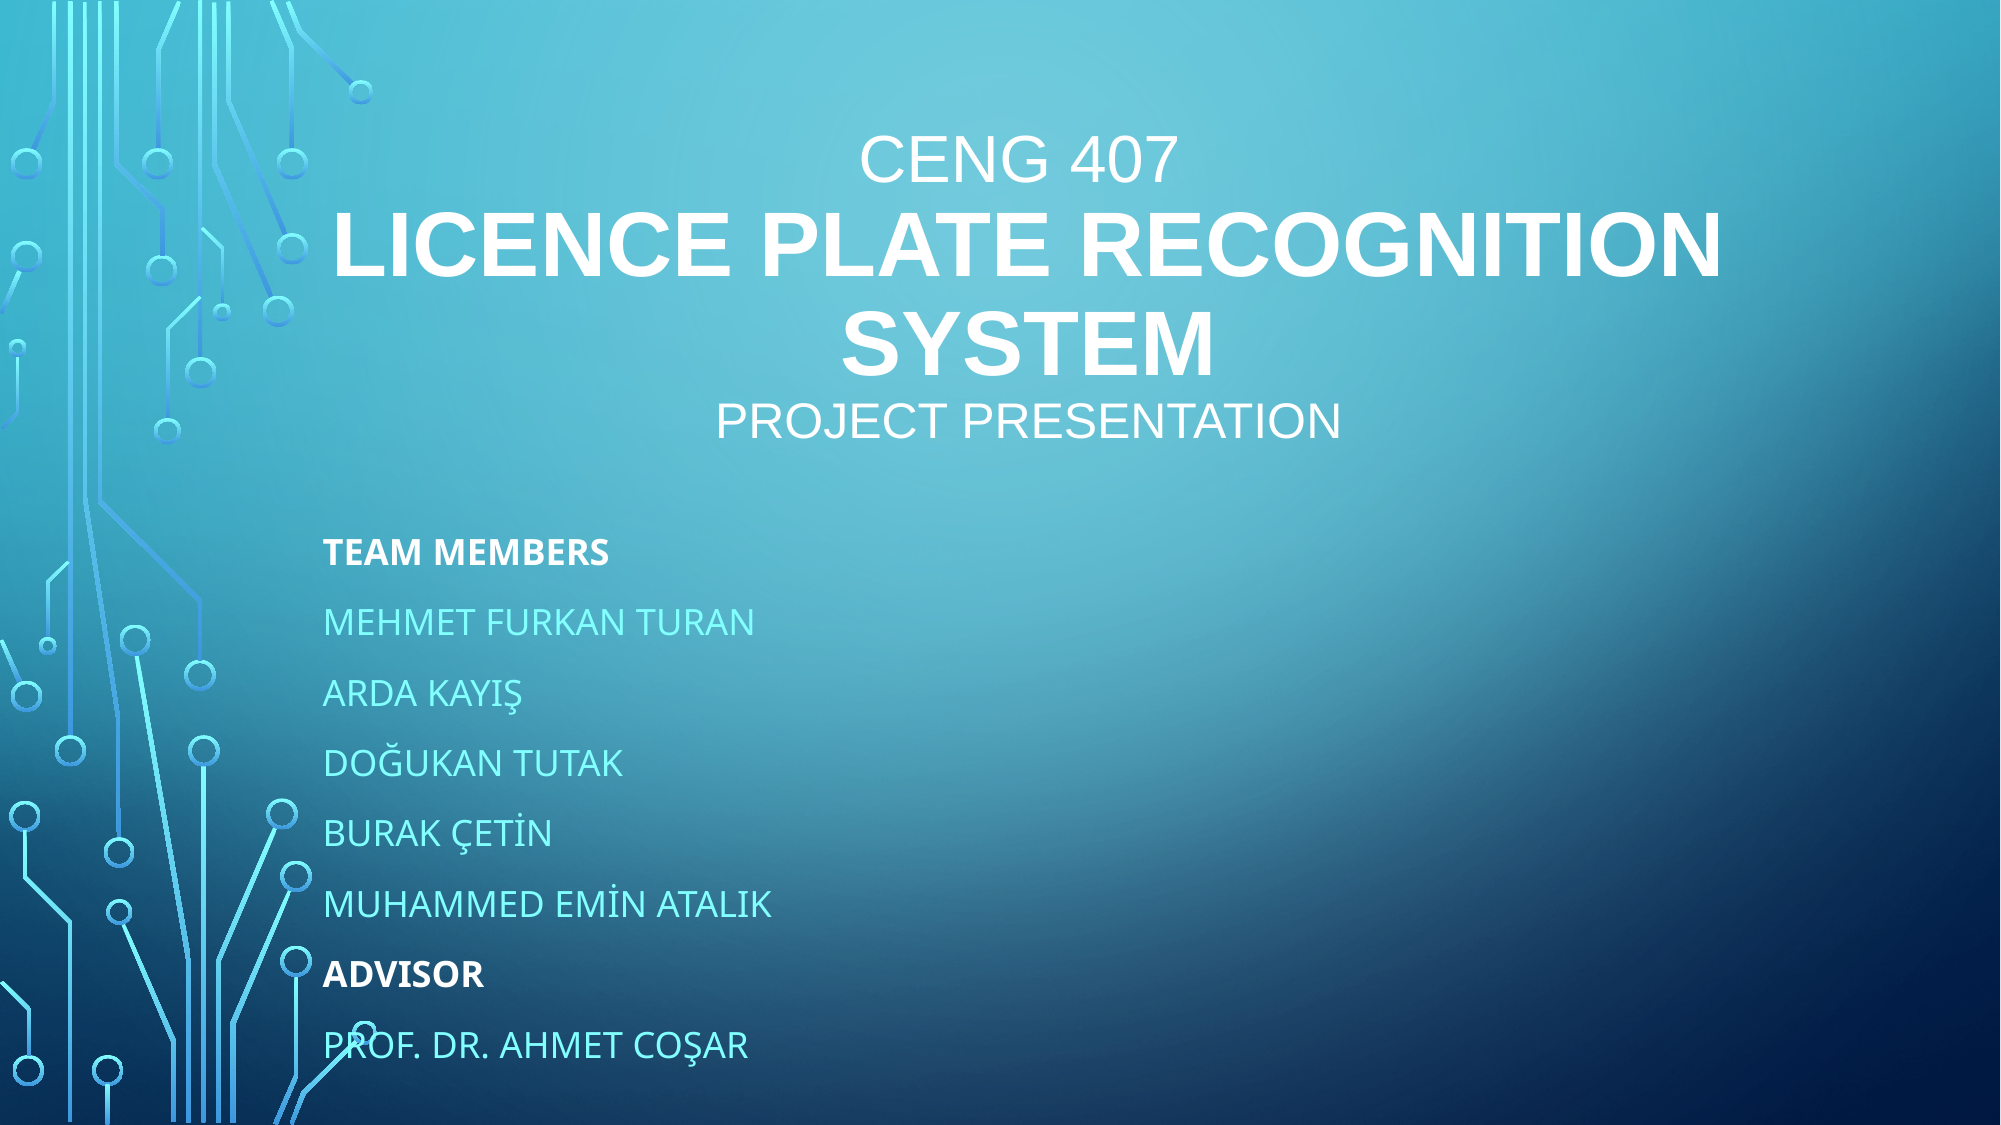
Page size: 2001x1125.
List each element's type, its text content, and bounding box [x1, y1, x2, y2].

title CENG 407 lıcence plate recognıtıon system Project presentatıon [307, 64, 1750, 457]
subtitle TEAM MEMBERS Mehmet Furkan turan Arda kayış Doğukan tutak Burak çetin Muhammed emin atalık Advısor Prof. Dr. Ahmet coşar [307, 512, 1750, 1076]
